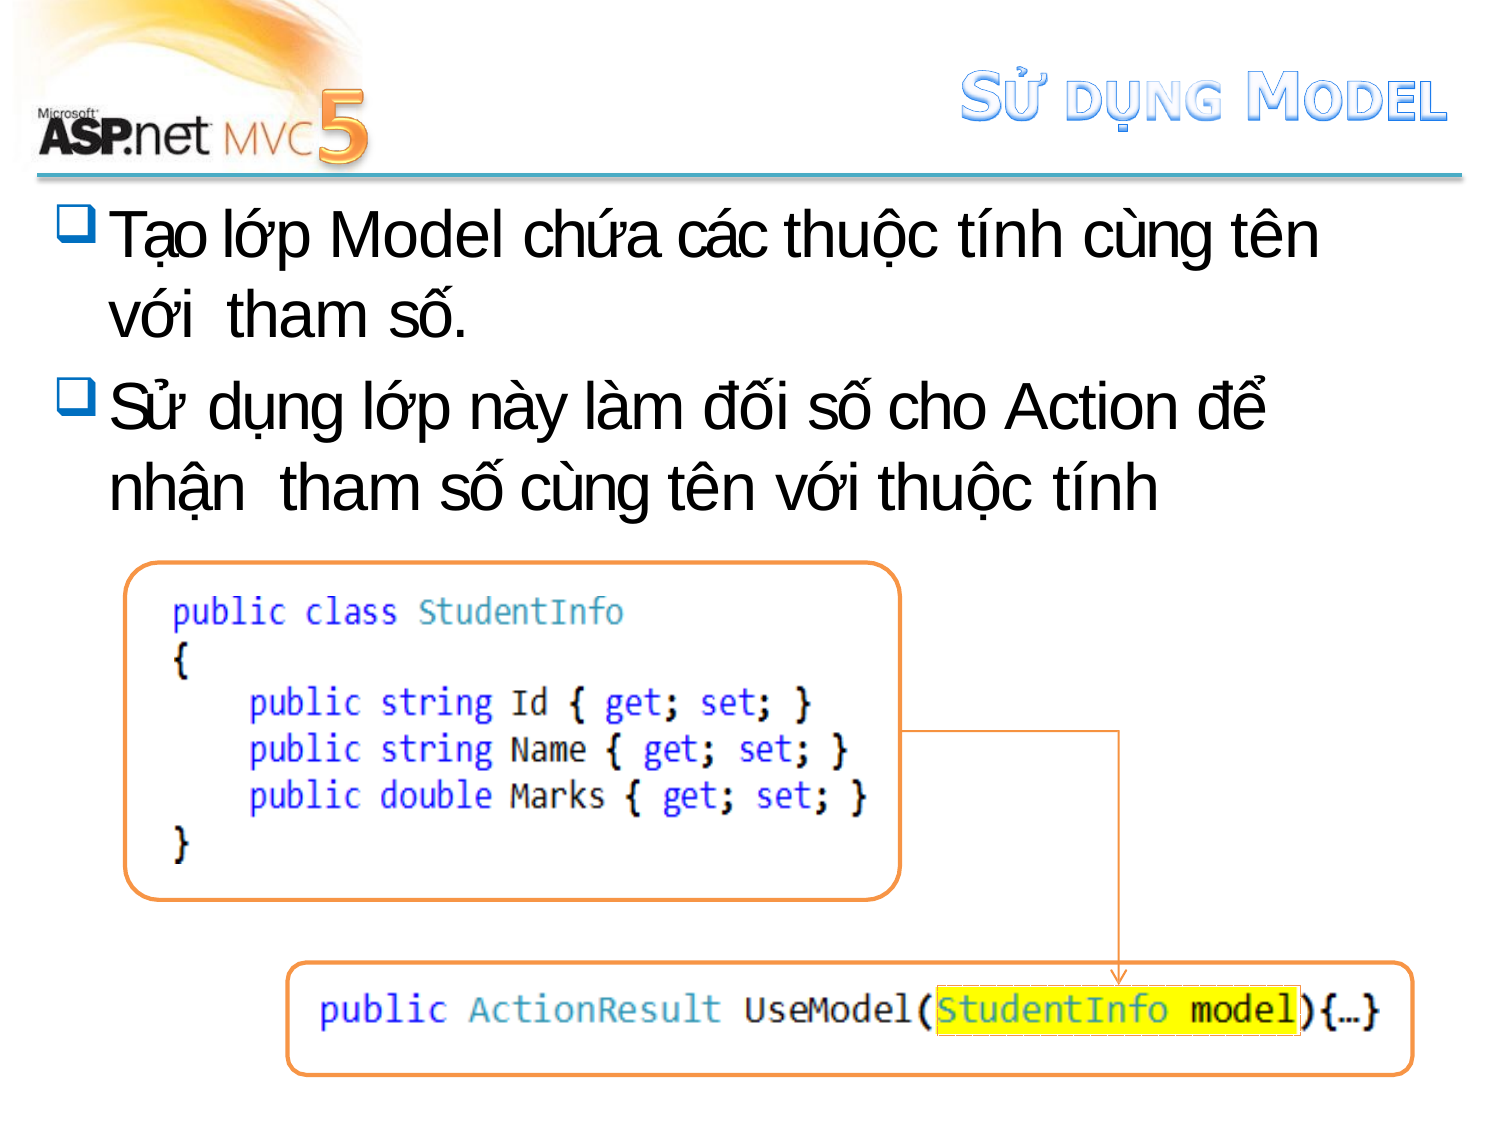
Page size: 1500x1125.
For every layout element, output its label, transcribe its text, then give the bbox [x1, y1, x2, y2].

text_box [12, 0, 1480, 210]
text_box Tạo lớp Model chứa các thuộc tính cùng tên với tham số. Sử dụng lớp này làm đối số cho Action để nhận tham số cùng tên với thuộc tính [50, 218, 1397, 524]
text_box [122, 560, 1415, 1078]
